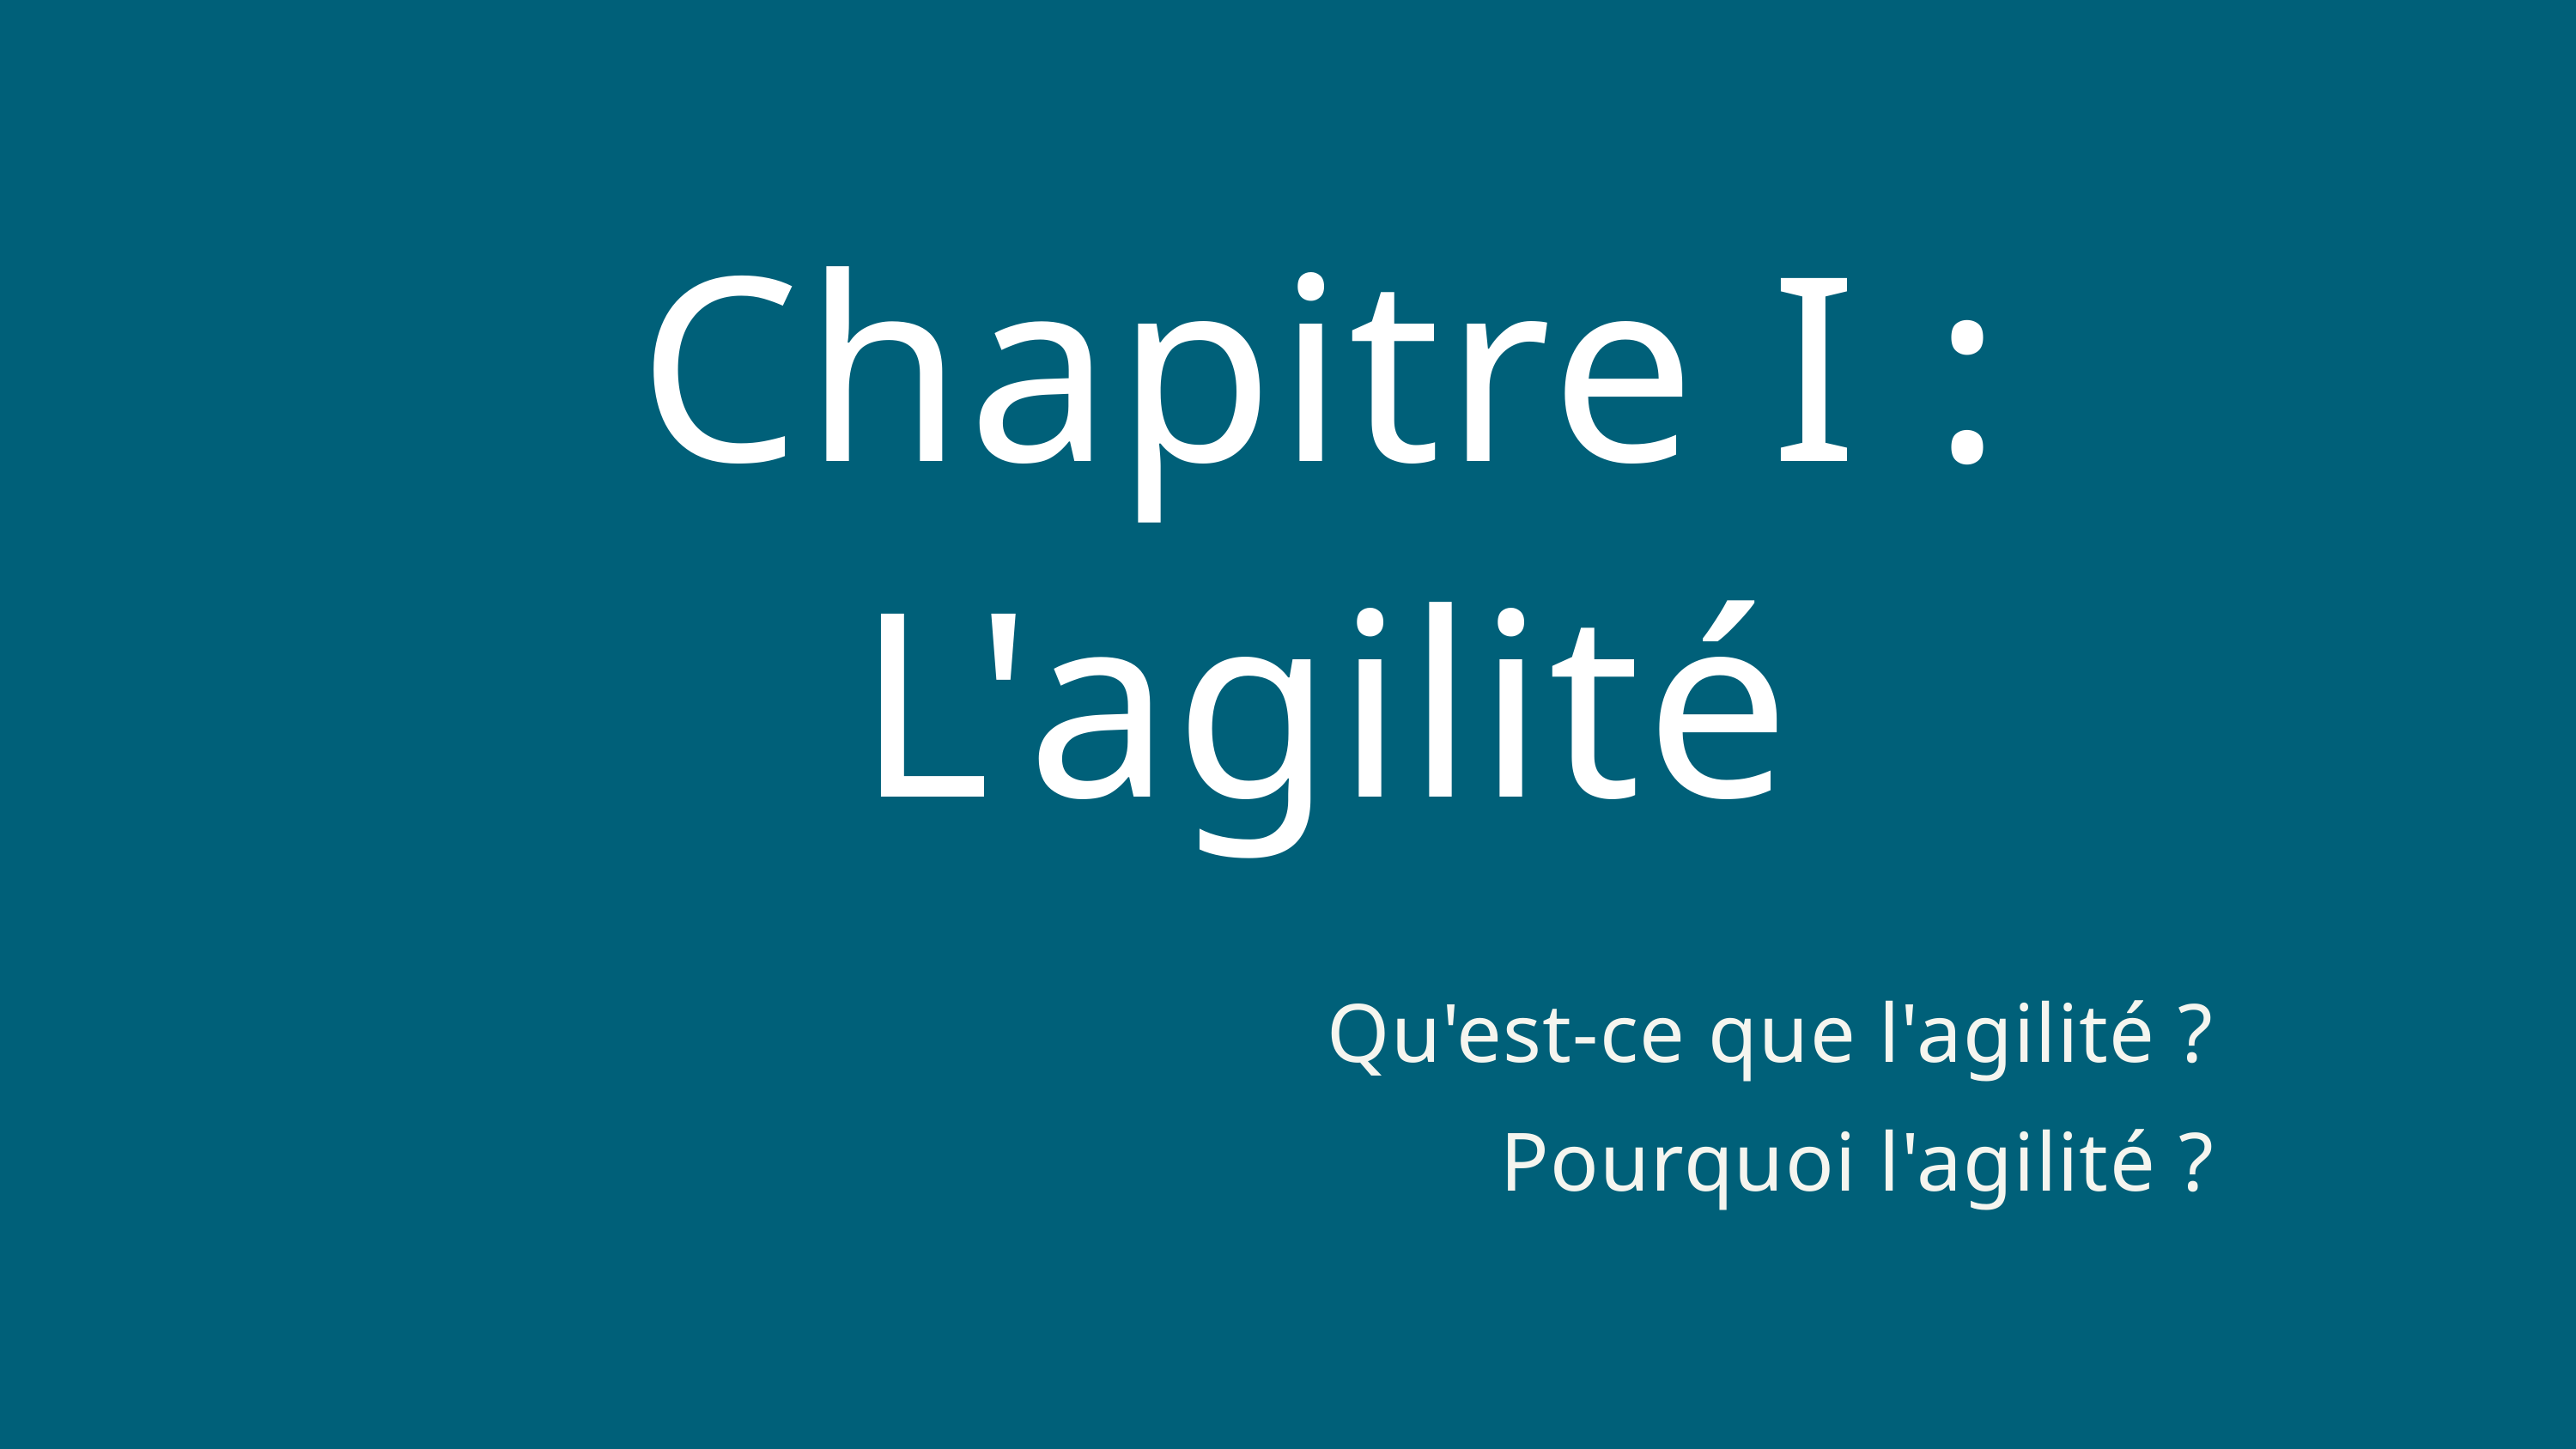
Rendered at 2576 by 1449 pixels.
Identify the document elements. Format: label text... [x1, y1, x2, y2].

picture [1201, 849, 1286, 858]
text_box Qu'est-ce que l'agilité ? Pourquoi l'agilité ? [676, 949, 2215, 1207]
text_box Chapitre I : L'agilité [330, 177, 2318, 849]
